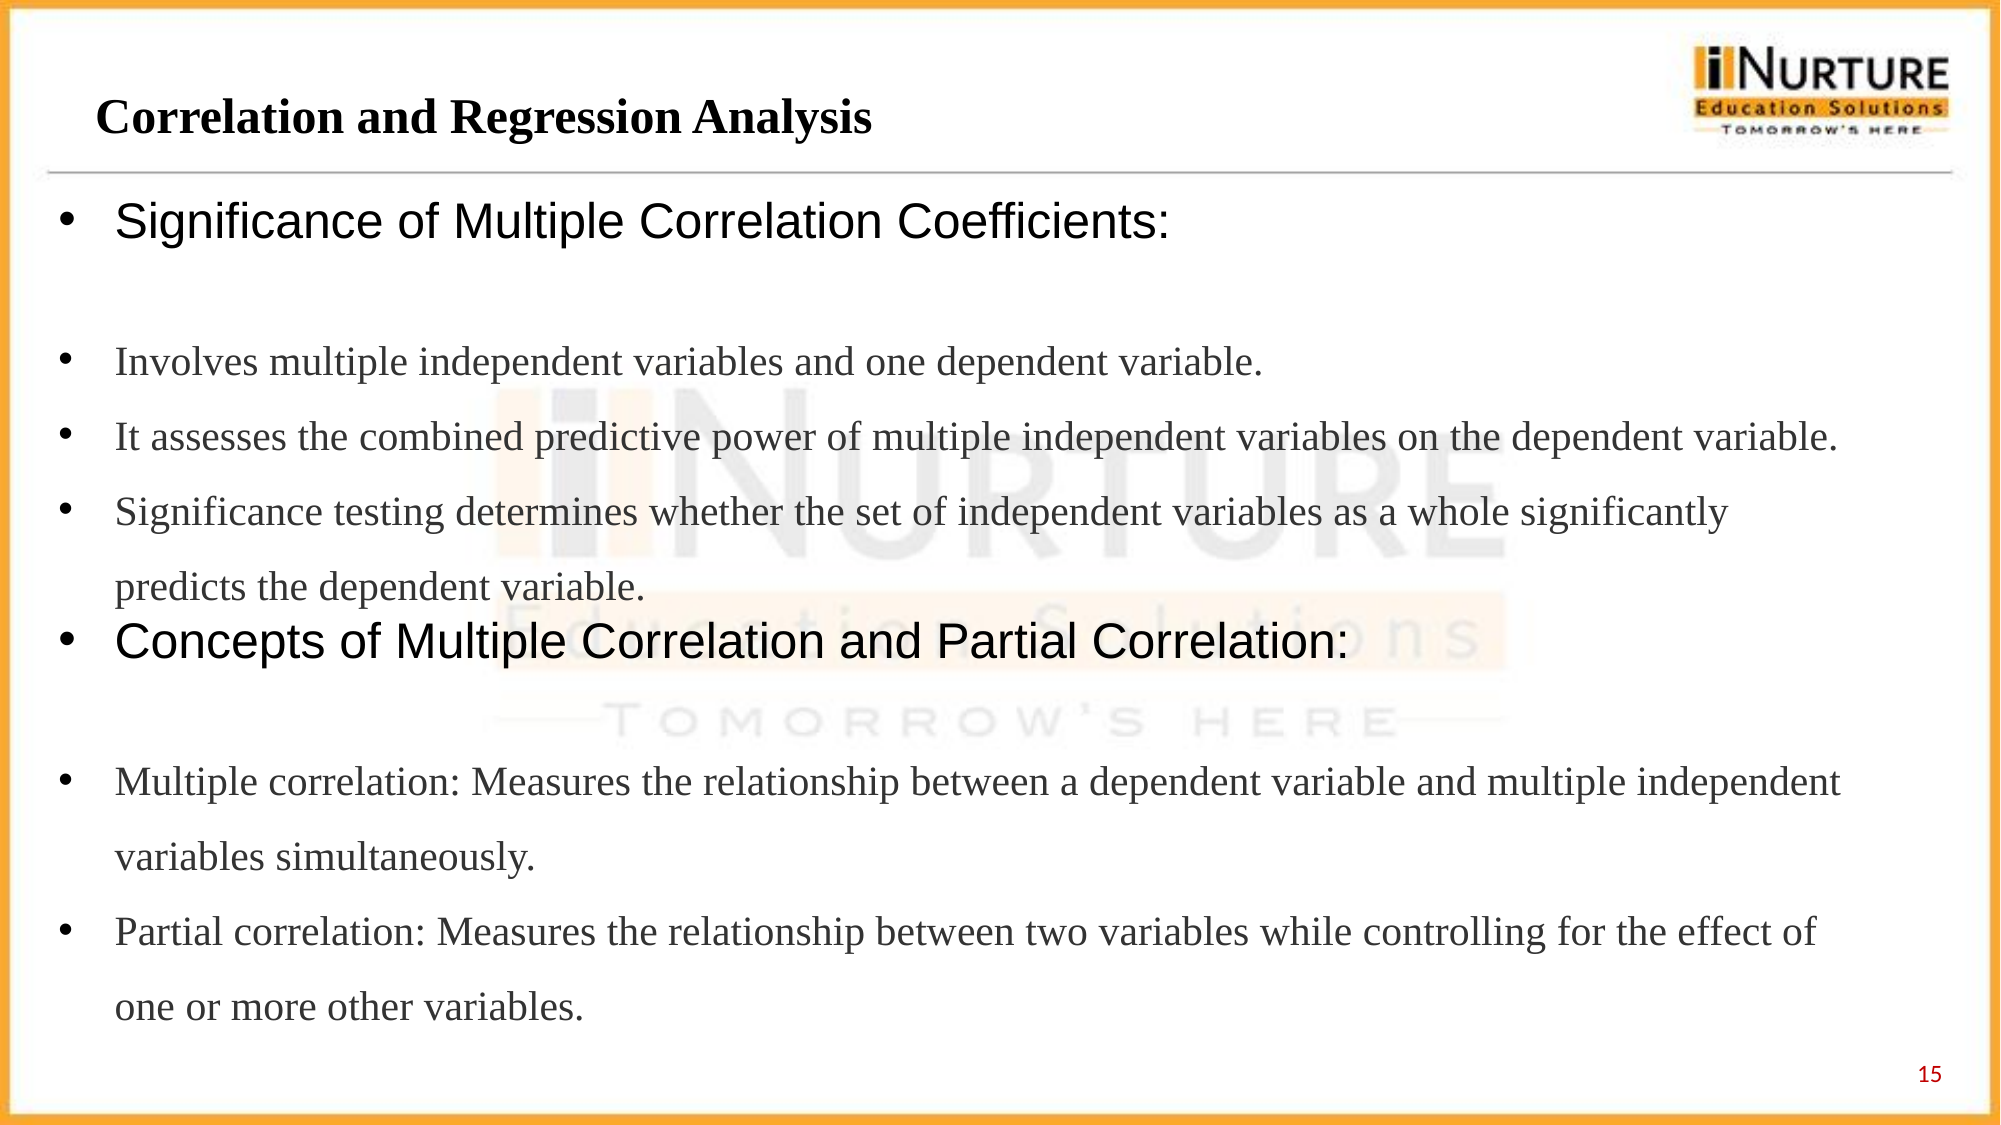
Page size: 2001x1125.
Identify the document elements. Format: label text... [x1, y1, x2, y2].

slide_number 15 [1861, 1042, 1958, 1103]
text_box Significance of Multiple Correlation Coefficients: Involves multiple independent variables and one dependent variable. It assesses the combined predictive power of multiple independent variables on the dependent variable. Significance testing determines whether the set of independent variables as a whole significantly predicts the dependent variable. Concepts of Multiple Correlation and Partial Correlation: Multiple correlation: Measures the relationship between a dependent variable and multiple independent variables simultaneously. Partial correlation: Measures the relationship between two variables while controlling for the effect of one or more other variables. [43, 180, 1867, 1085]
text_box Correlation and Regression Analysis [80, 75, 1707, 180]
picture [0, 0, 2001, 1125]
